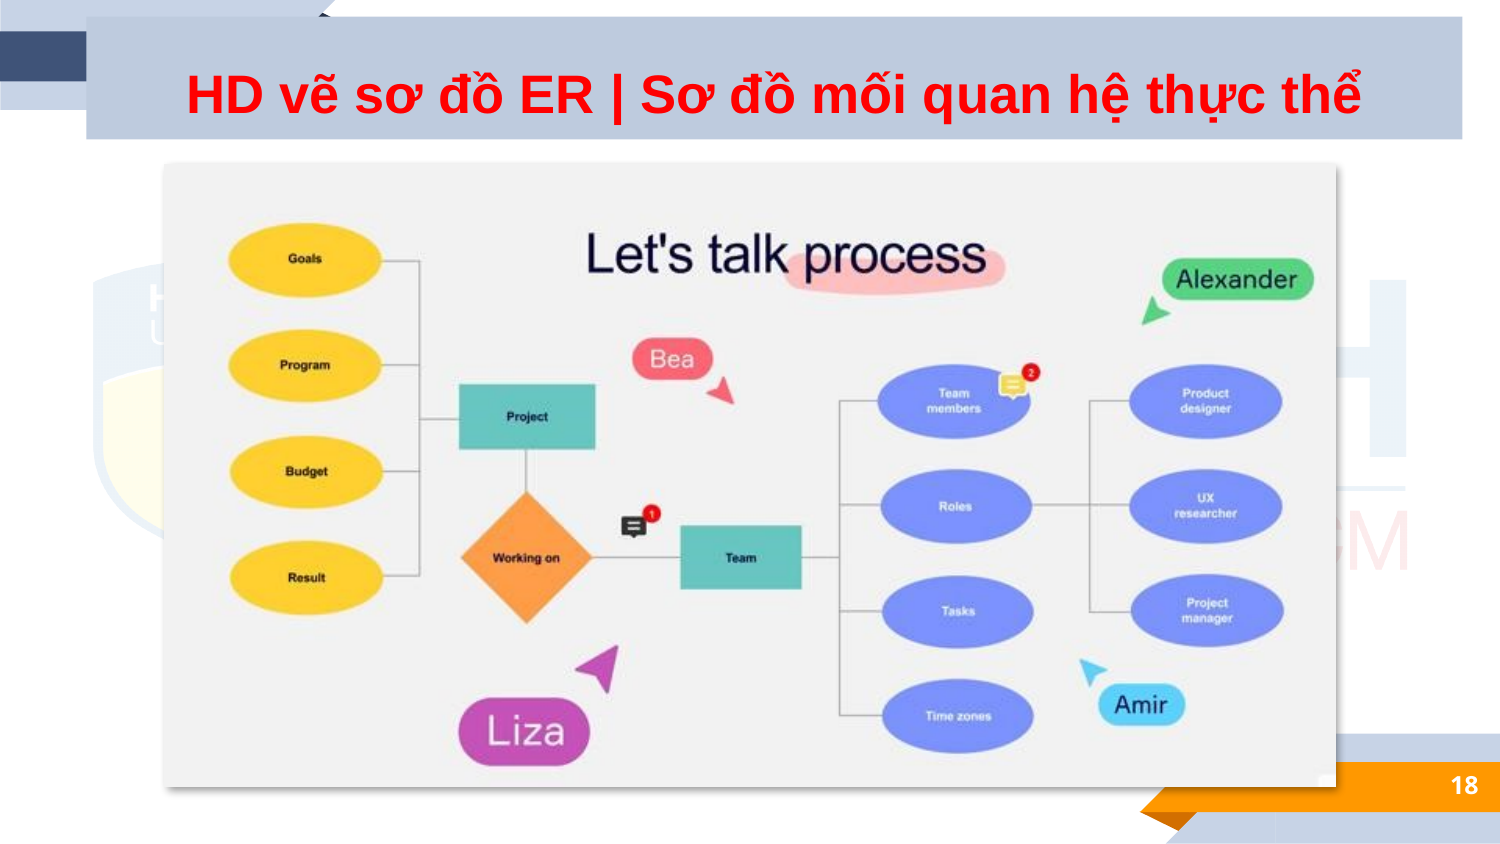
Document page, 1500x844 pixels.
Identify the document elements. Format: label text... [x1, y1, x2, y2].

picture [0, 164, 1500, 787]
slide_number 18 [1249, 760, 1494, 813]
text_box HD vẽ sơ đồ ER | Sơ đồ mối quan hệ thực thể [86, 16, 1463, 140]
